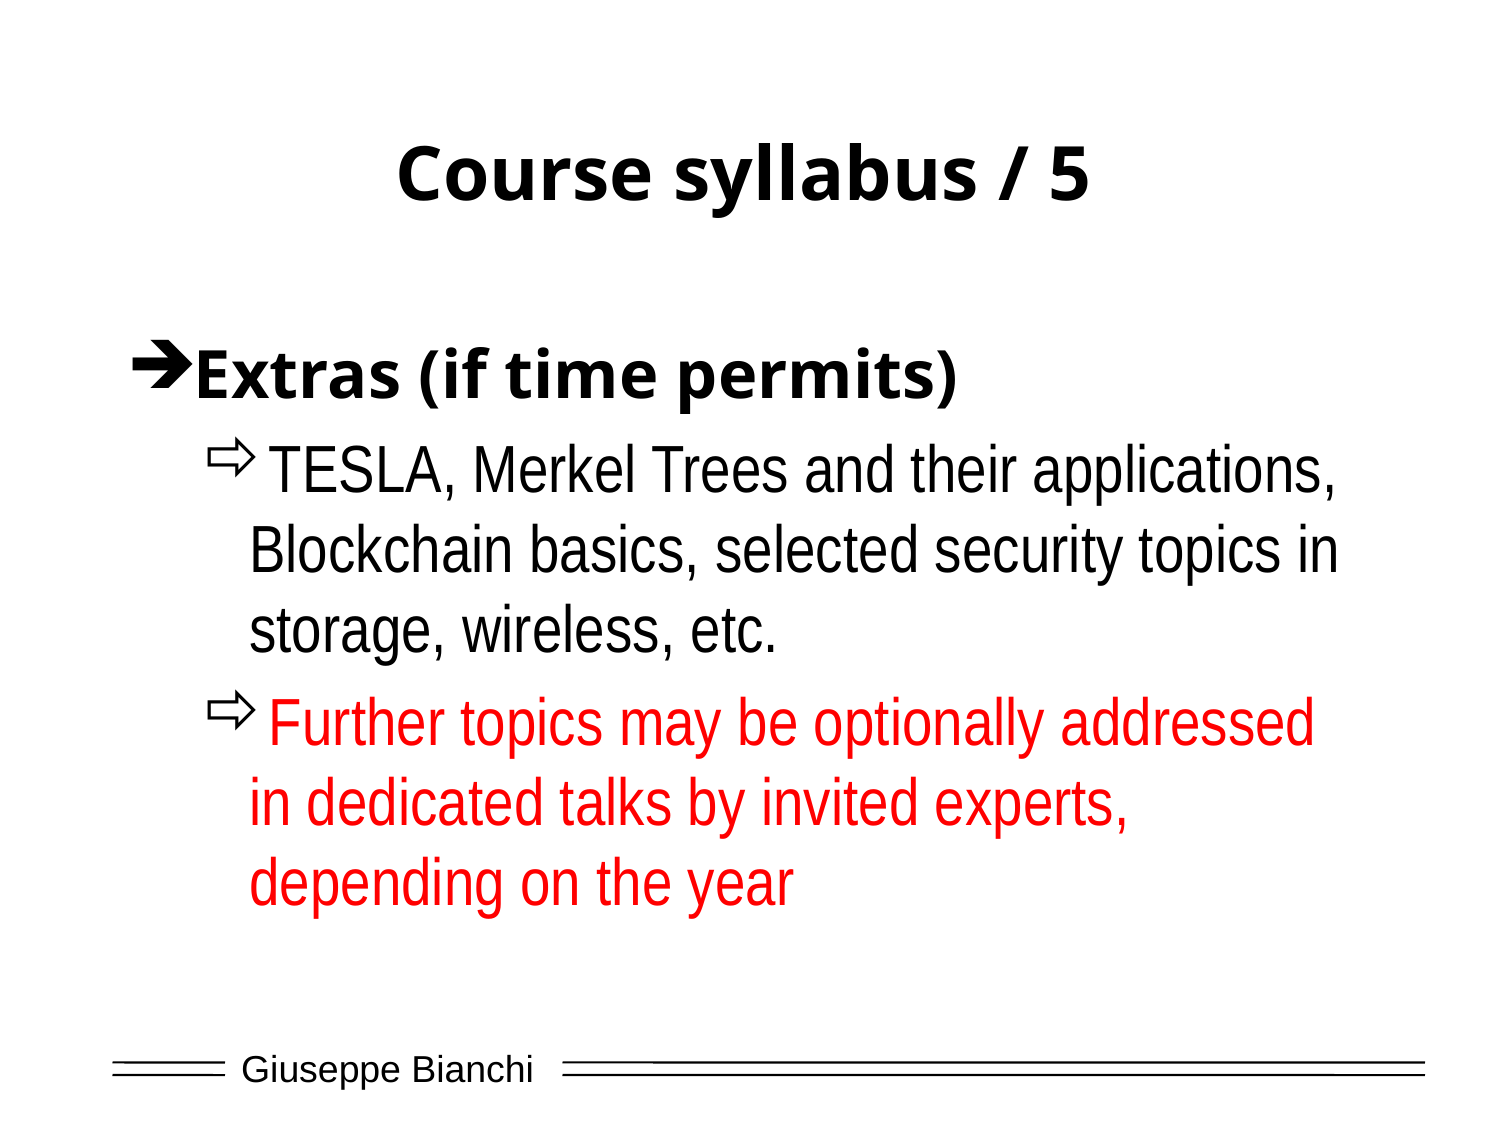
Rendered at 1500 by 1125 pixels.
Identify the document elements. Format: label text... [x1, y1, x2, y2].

title Course syllabus / 5 [112, 77, 1376, 263]
list Extras (if time permits) TESLA, Merkel Trees and their applications, Blockchain basics, selected security topics in storage, wireless, etc. Further topics may be optionally addressed in dedicated talks by invited experts, depending on the year [112, 324, 1375, 1000]
